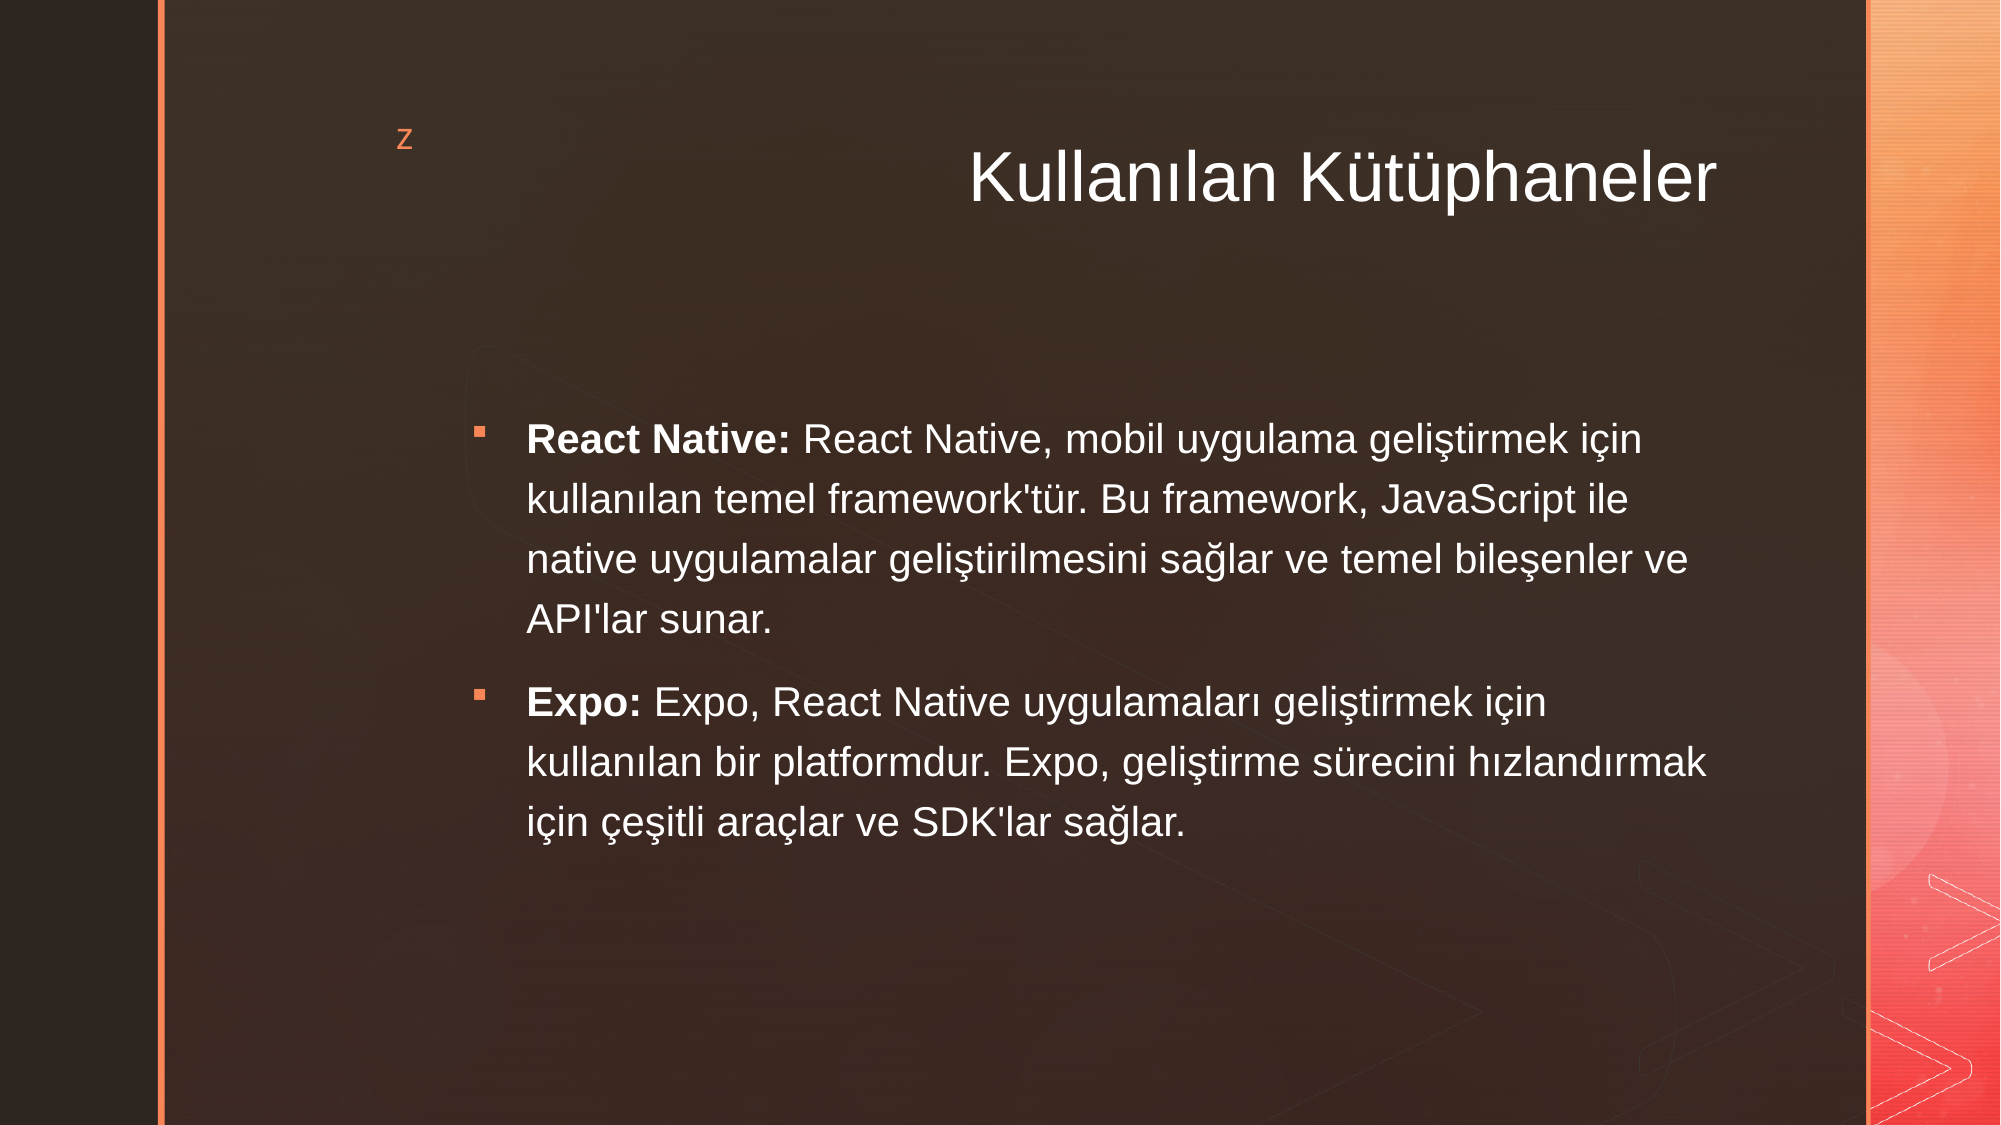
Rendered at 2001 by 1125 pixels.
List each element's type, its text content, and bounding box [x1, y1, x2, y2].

title Kullanılan Kütüphaneler [428, 132, 1734, 310]
list React Native: React Native, mobil uygulama geliştirmek için kullanılan temel framework'tür. Bu framework, JavaScript ile native uygulamalar geliştirilmesini sağlar ve temel bileşenler ve API'lar sunar. Expo: Expo, React Native uygulamaları geliştirmek için kullanılan bir platformdur. Expo, geliştirme sürecini hızlandırmak için çeşitli araçlar ve SDK'lar sağlar. [454, 336, 1734, 993]
picture [1871, 0, 2001, 1125]
